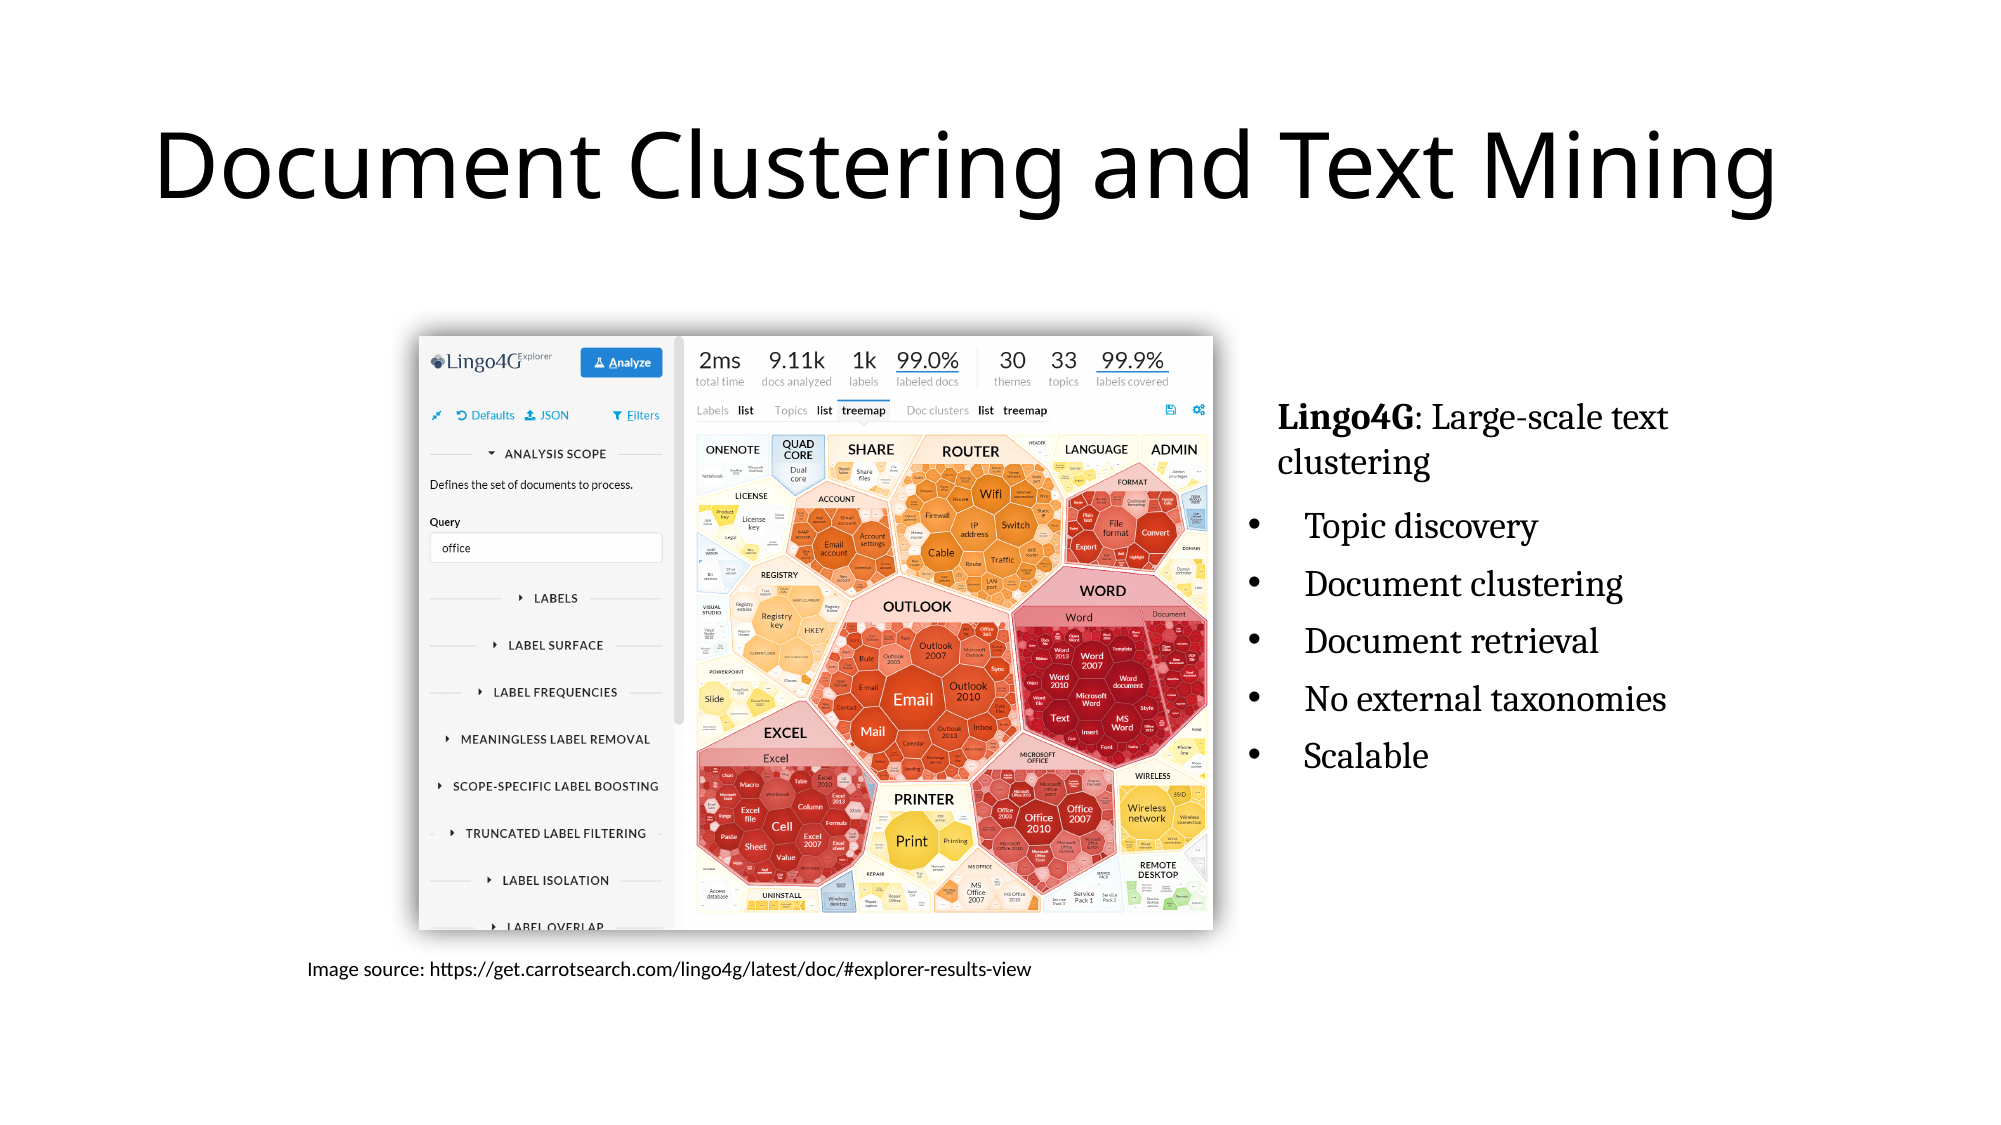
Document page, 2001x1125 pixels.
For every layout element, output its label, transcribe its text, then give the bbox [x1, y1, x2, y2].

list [418, 336, 1213, 930]
text_box Image source: https://get.carrotsearch.com/lingo4g/latest/doc/#explorer-results-view [293, 952, 1213, 987]
text_box Lingo4G: Large-scale text clustering Topic discovery Document clustering Document retrieval No external taxonomies Scalable [1248, 241, 1715, 930]
title Document Clustering and Text Mining [137, 59, 1863, 278]
